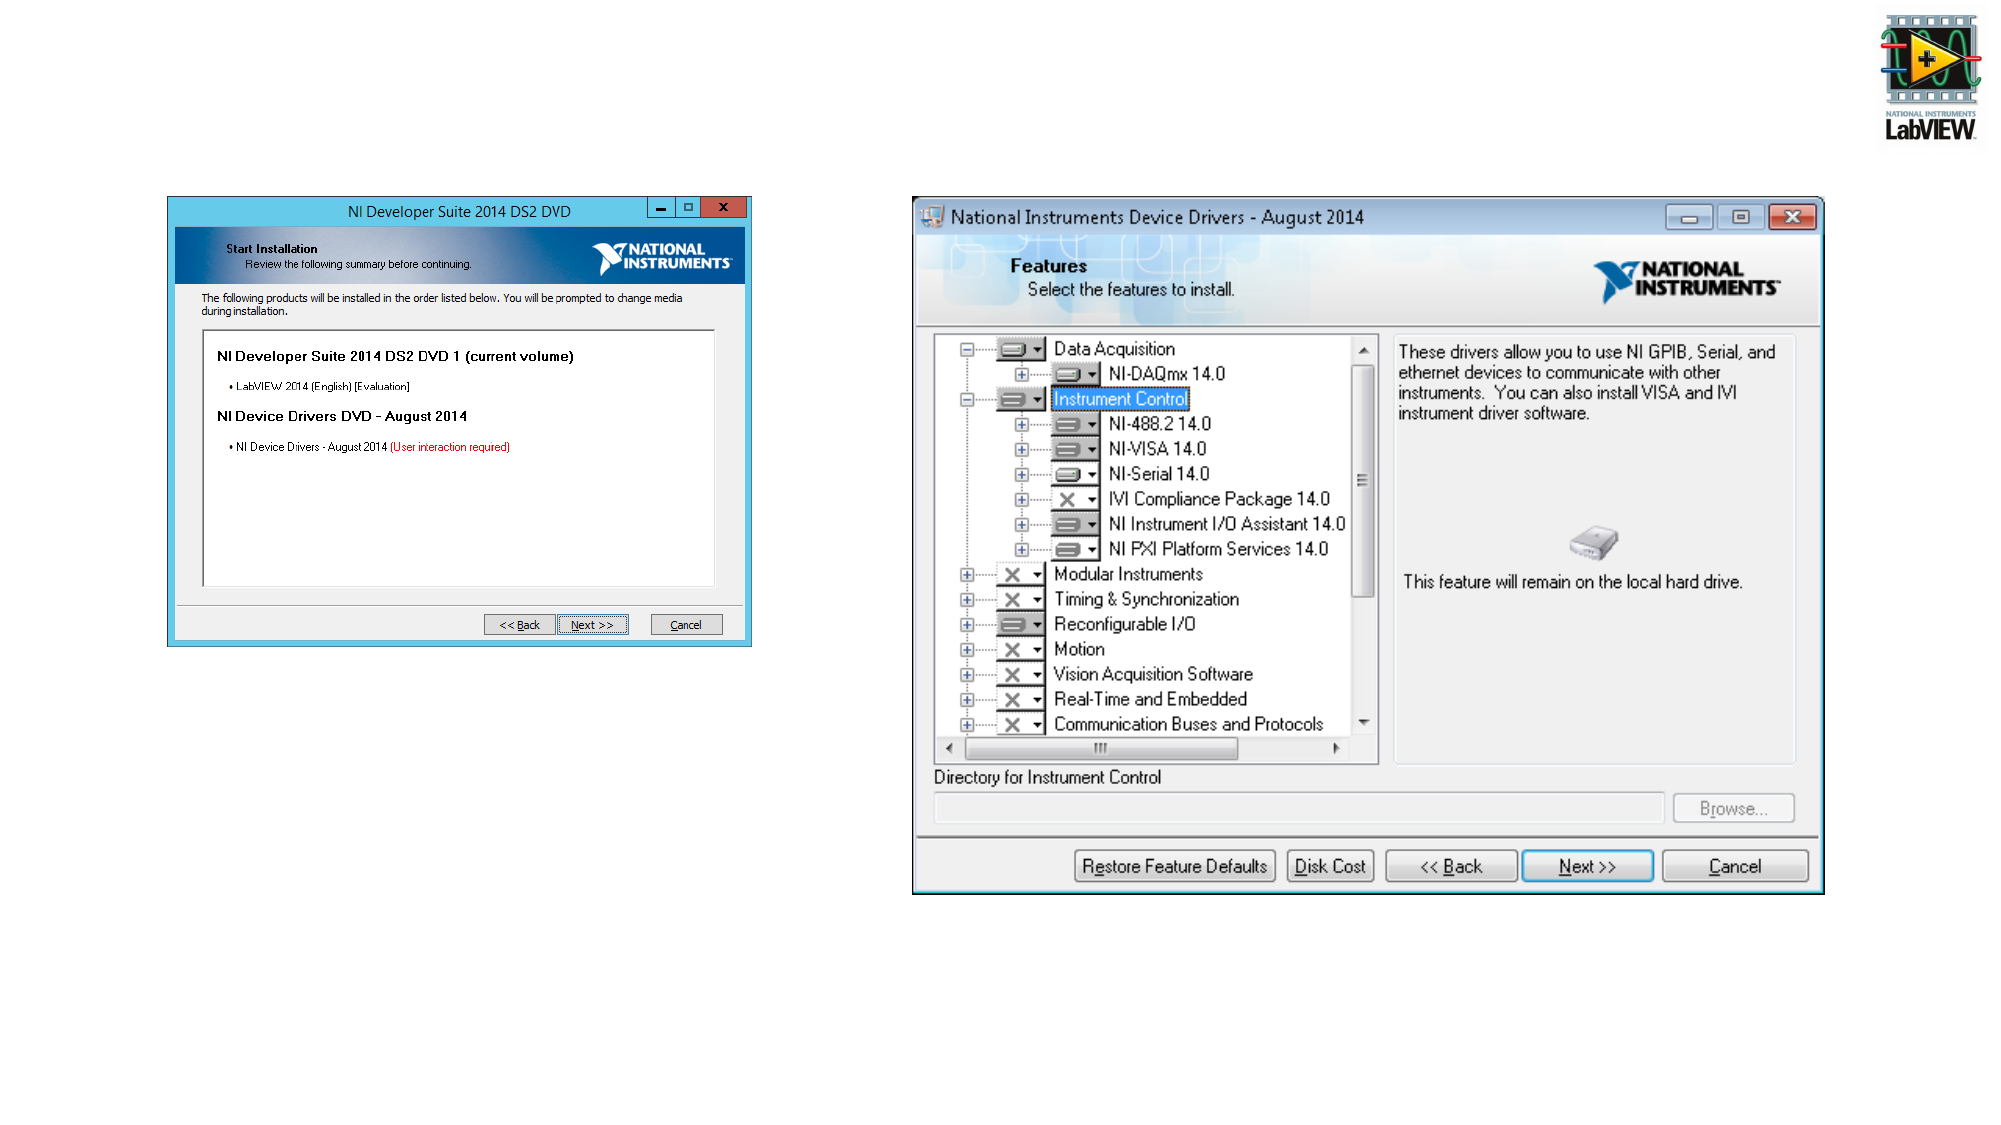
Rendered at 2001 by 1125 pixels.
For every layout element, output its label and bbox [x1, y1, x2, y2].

picture [1875, 3, 1988, 155]
picture [911, 196, 1825, 895]
picture [167, 196, 752, 647]
